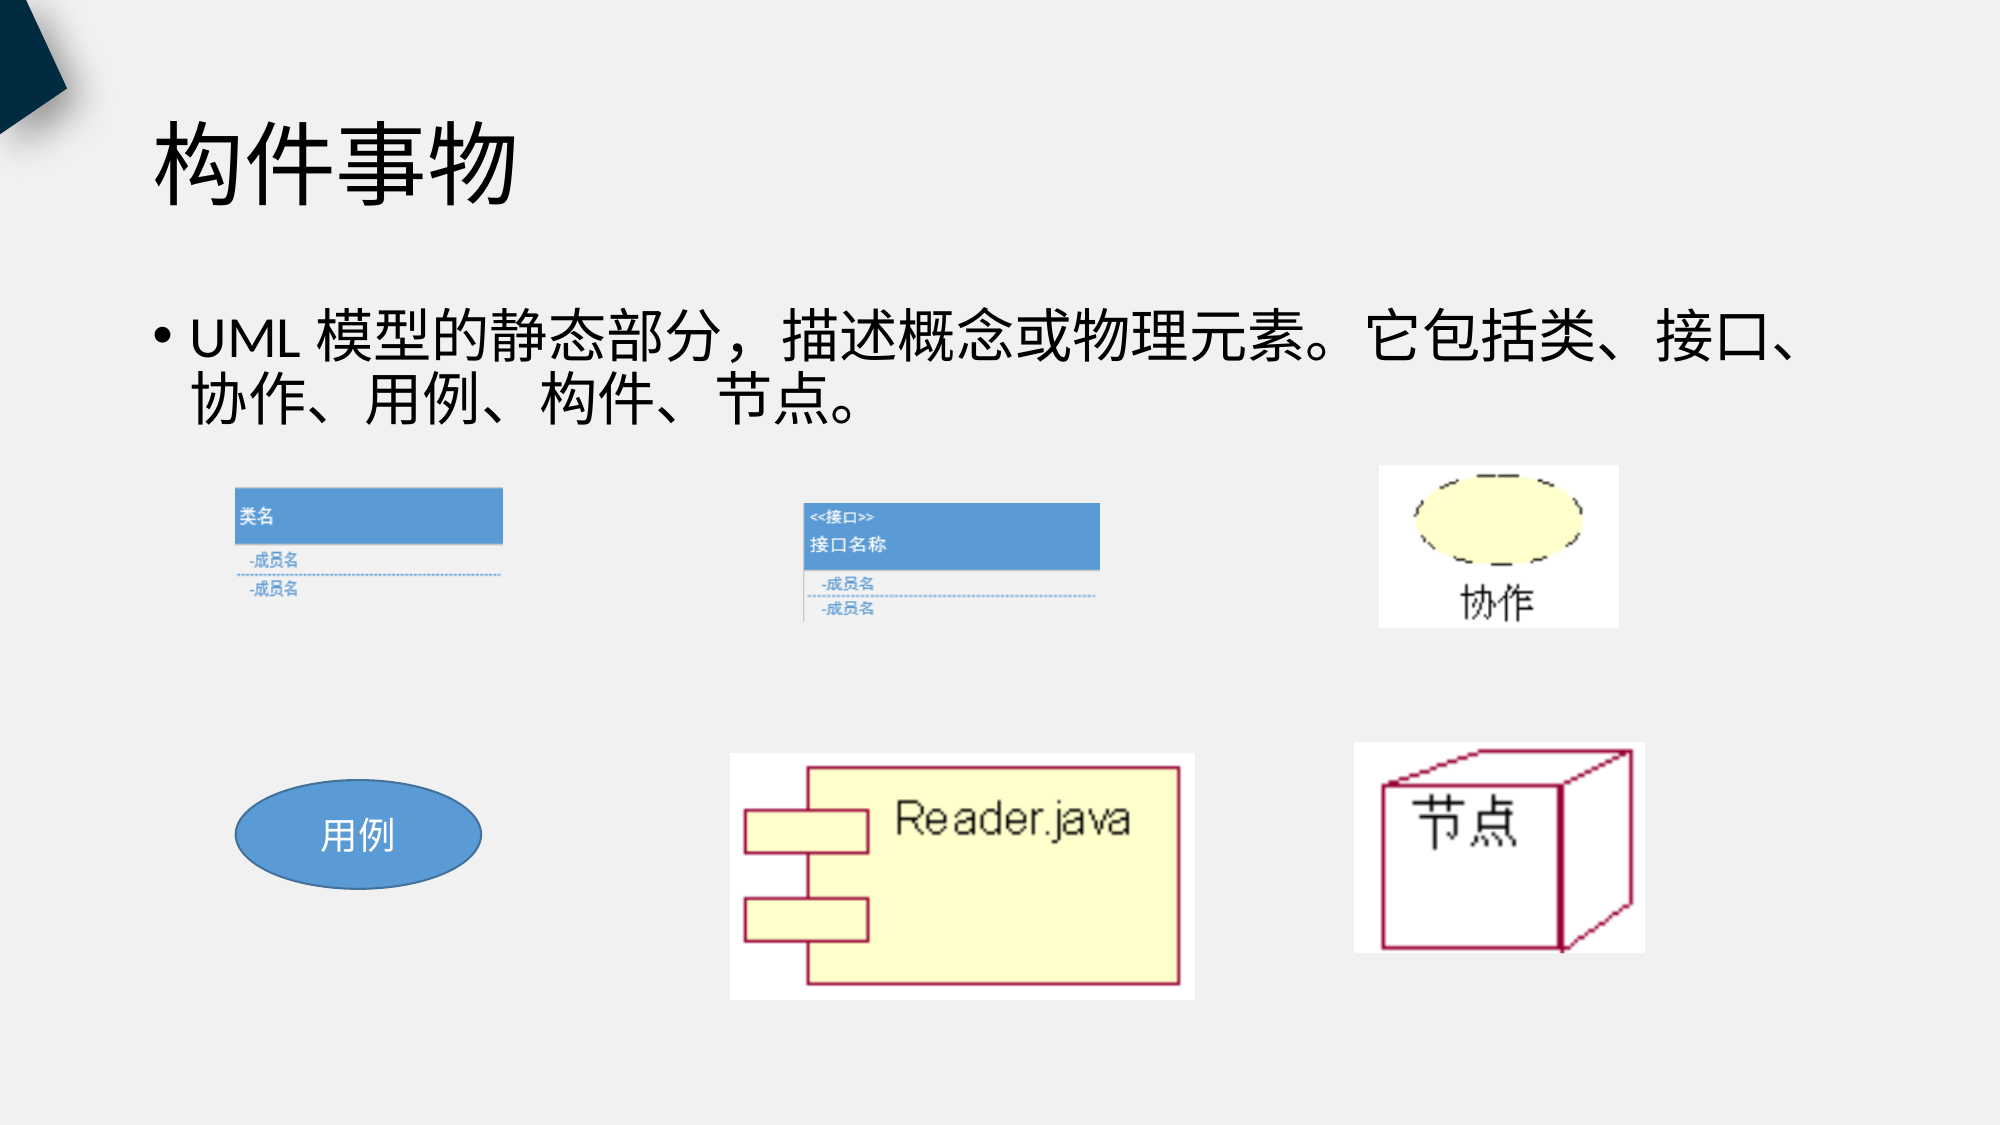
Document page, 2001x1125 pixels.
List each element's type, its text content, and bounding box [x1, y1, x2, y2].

picture [803, 503, 1100, 622]
list UML模型的静态部分，描述概念或物理元素。它包括类、接口、协作、用例、构件、节点。 [137, 299, 1863, 1014]
title 构件事物 [137, 59, 1863, 278]
text_box 用例 [234, 779, 483, 890]
picture [235, 487, 503, 606]
picture [1379, 465, 1619, 628]
picture [1354, 742, 1645, 957]
text_box [0, 0, 68, 135]
picture [730, 753, 1195, 1000]
